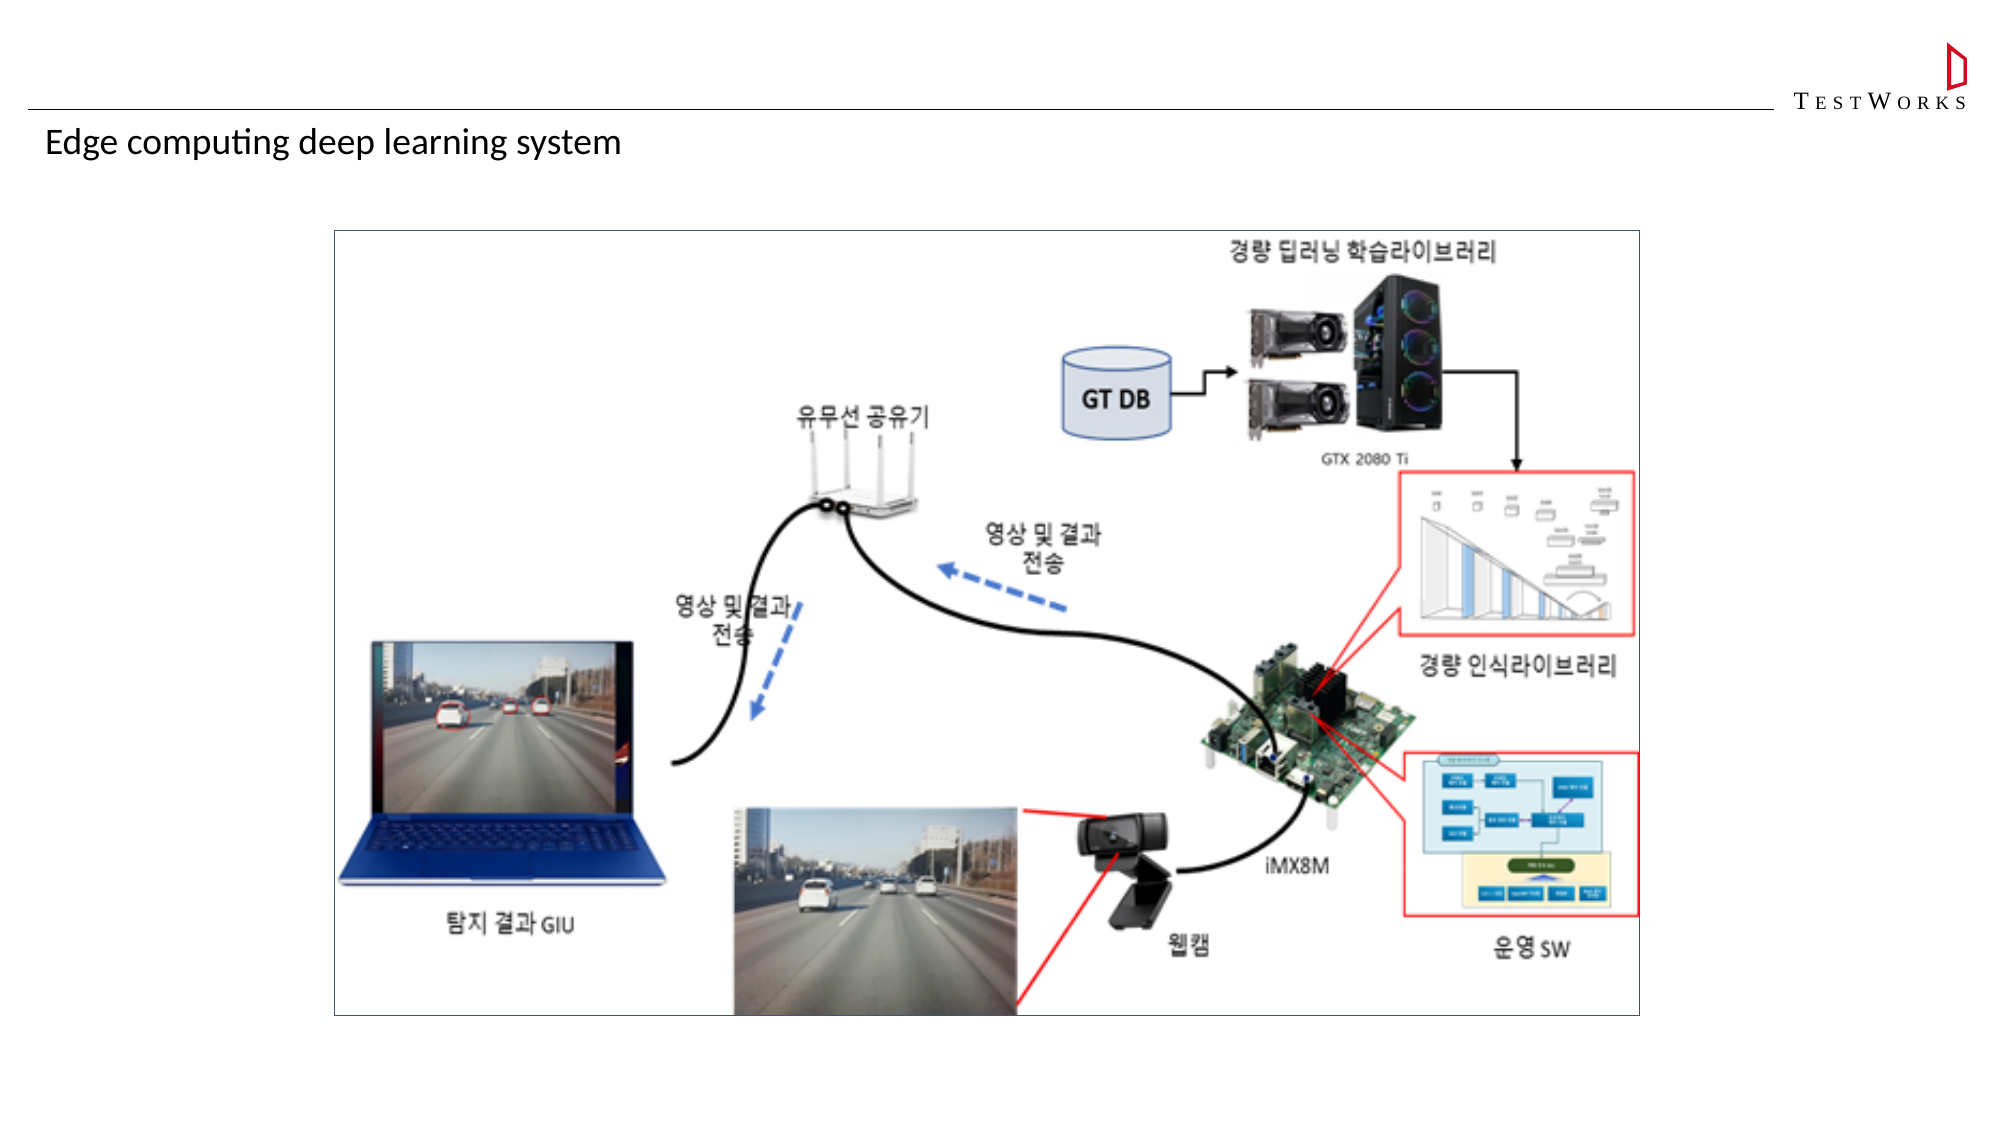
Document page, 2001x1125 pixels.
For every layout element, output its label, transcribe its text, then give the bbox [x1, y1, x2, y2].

text_box TESTWORKS [1793, 84, 1978, 115]
picture [1947, 42, 1967, 91]
text_box Edge computing deep learning system [30, 110, 638, 170]
picture [333, 230, 1640, 1016]
